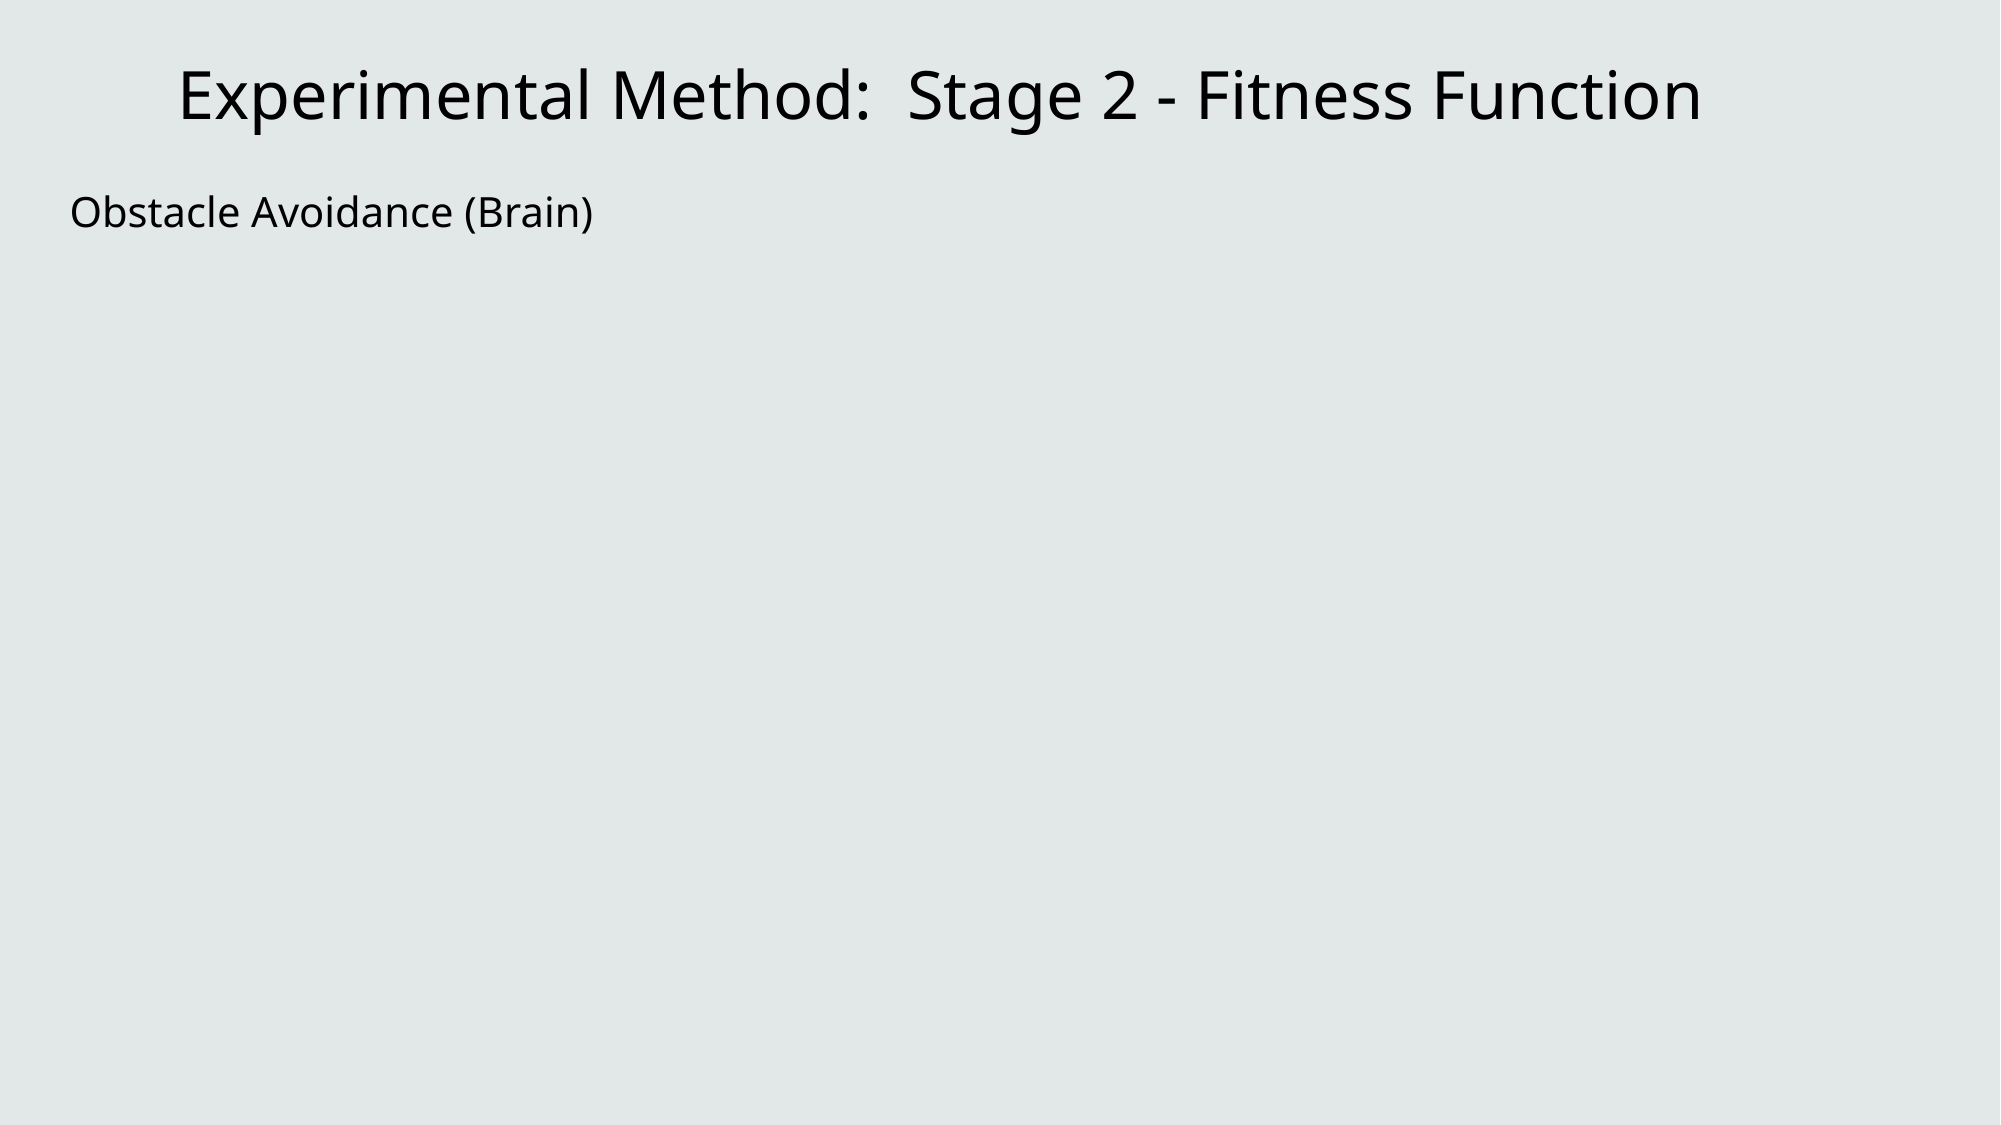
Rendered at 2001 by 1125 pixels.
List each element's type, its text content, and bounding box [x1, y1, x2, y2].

title Experimental Method: Stage 2 - Fitness Function [162, 33, 1838, 141]
text_box Obstacle Avoidance (Brain) [54, 170, 1534, 251]
